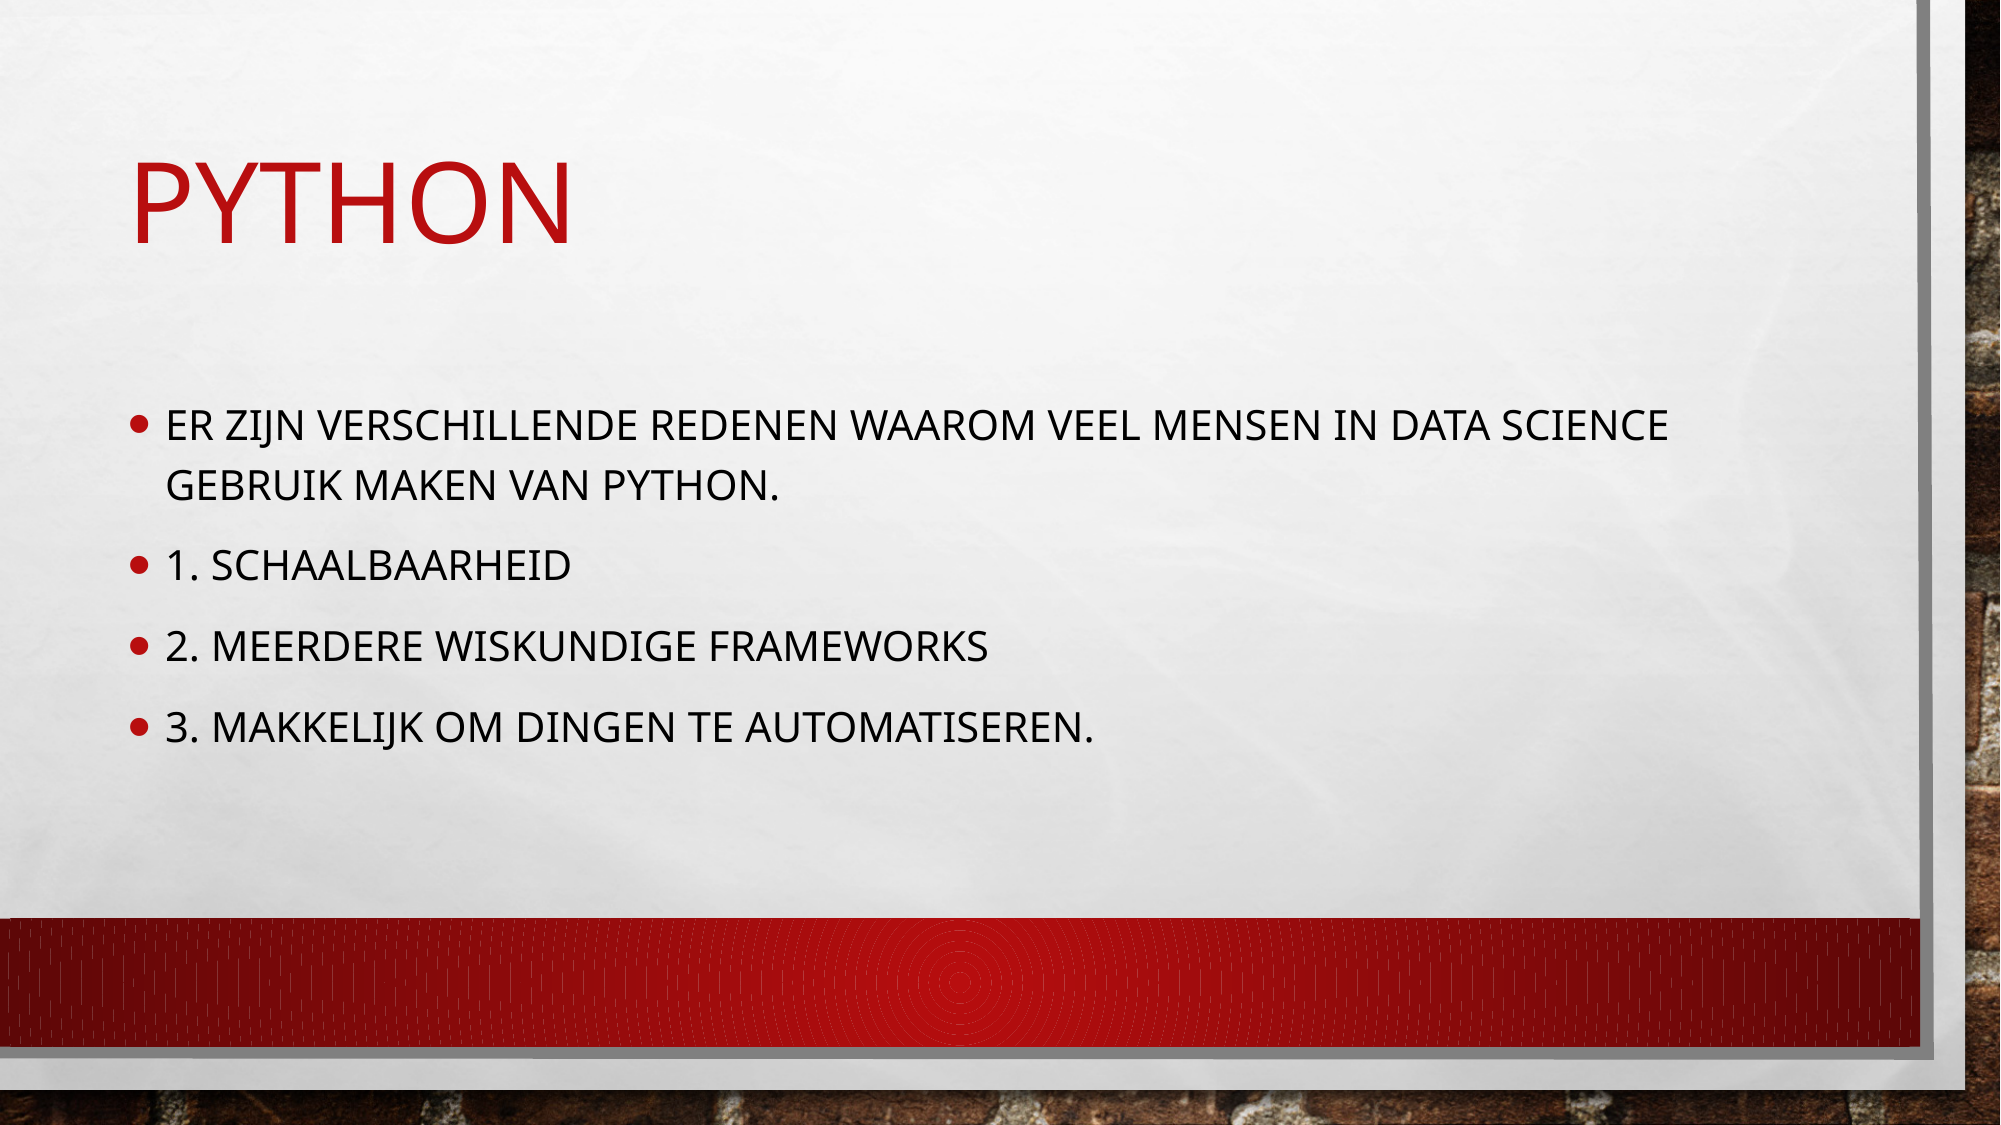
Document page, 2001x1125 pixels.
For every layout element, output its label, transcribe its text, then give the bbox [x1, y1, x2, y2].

title Python [112, 112, 1818, 302]
list Er zijn verschillende redenen waarom veel mensen in data science gebruik maken van python. 1. Schaalbaarheid 2. Meerdere wiskundige frameworks 3. Makkelijk om dingen te automatiseren. [112, 338, 1818, 882]
picture [0, 0, 2000, 1125]
